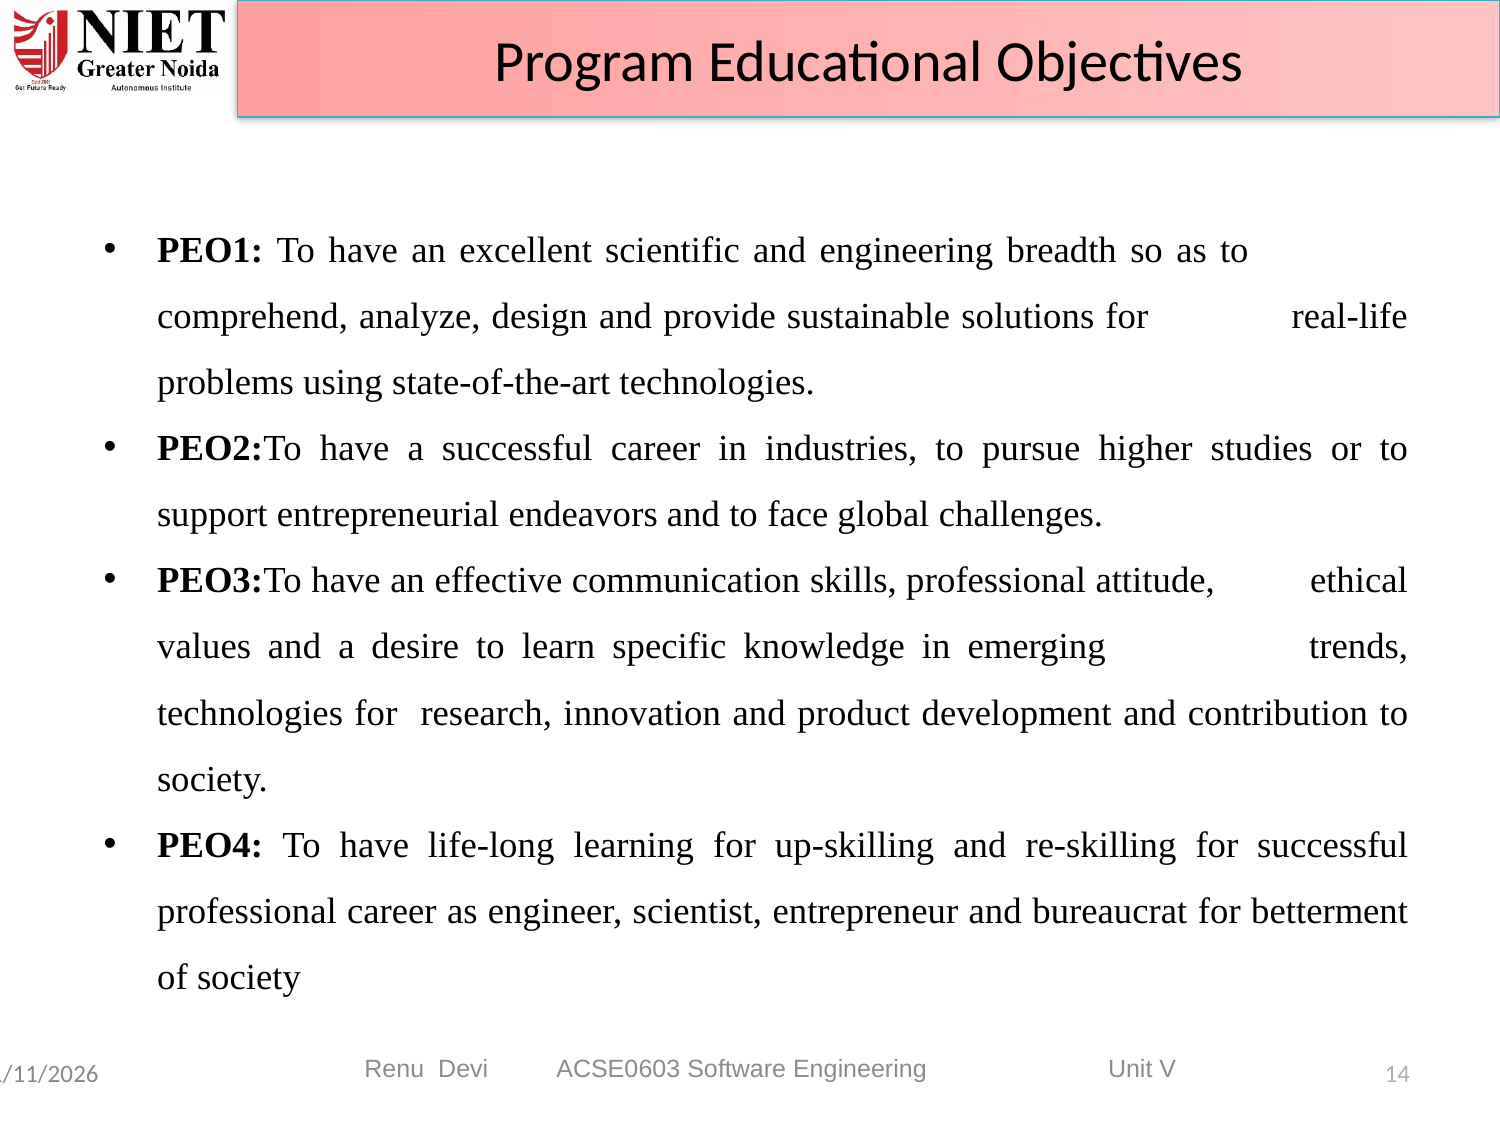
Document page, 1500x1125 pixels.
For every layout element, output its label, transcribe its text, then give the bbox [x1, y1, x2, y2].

footer Renu Devi ACSE0603 Software Engineering Unit V [348, 1037, 1230, 1098]
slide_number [0, 1042, 500, 1103]
slide_number 14 [1074, 1042, 1425, 1103]
list PEO1: To have an excellent scientific and engineering breadth so as to comprehend, analyze, design and provide sustainable solutions for real-life problems using state-of-the-art technologies. PEO2:To have a successful career in industries, to pursue higher studies or to support entrepreneurial endeavors and to face global challenges. PEO3:To have an effective communication skills, professional attitude, ethical values and a desire to learn specific knowledge in emerging trends, technologies for research, innovation and product development and contribution to society. PEO4: To have life-long learning for up-skilling and re-skilling for successful professional career as engineer, scientist, entrepreneur and bureaucrat for betterment of society [88, 196, 1425, 1012]
picture [0, 0, 237, 102]
title Program Educational Objectives [237, 0, 1500, 118]
